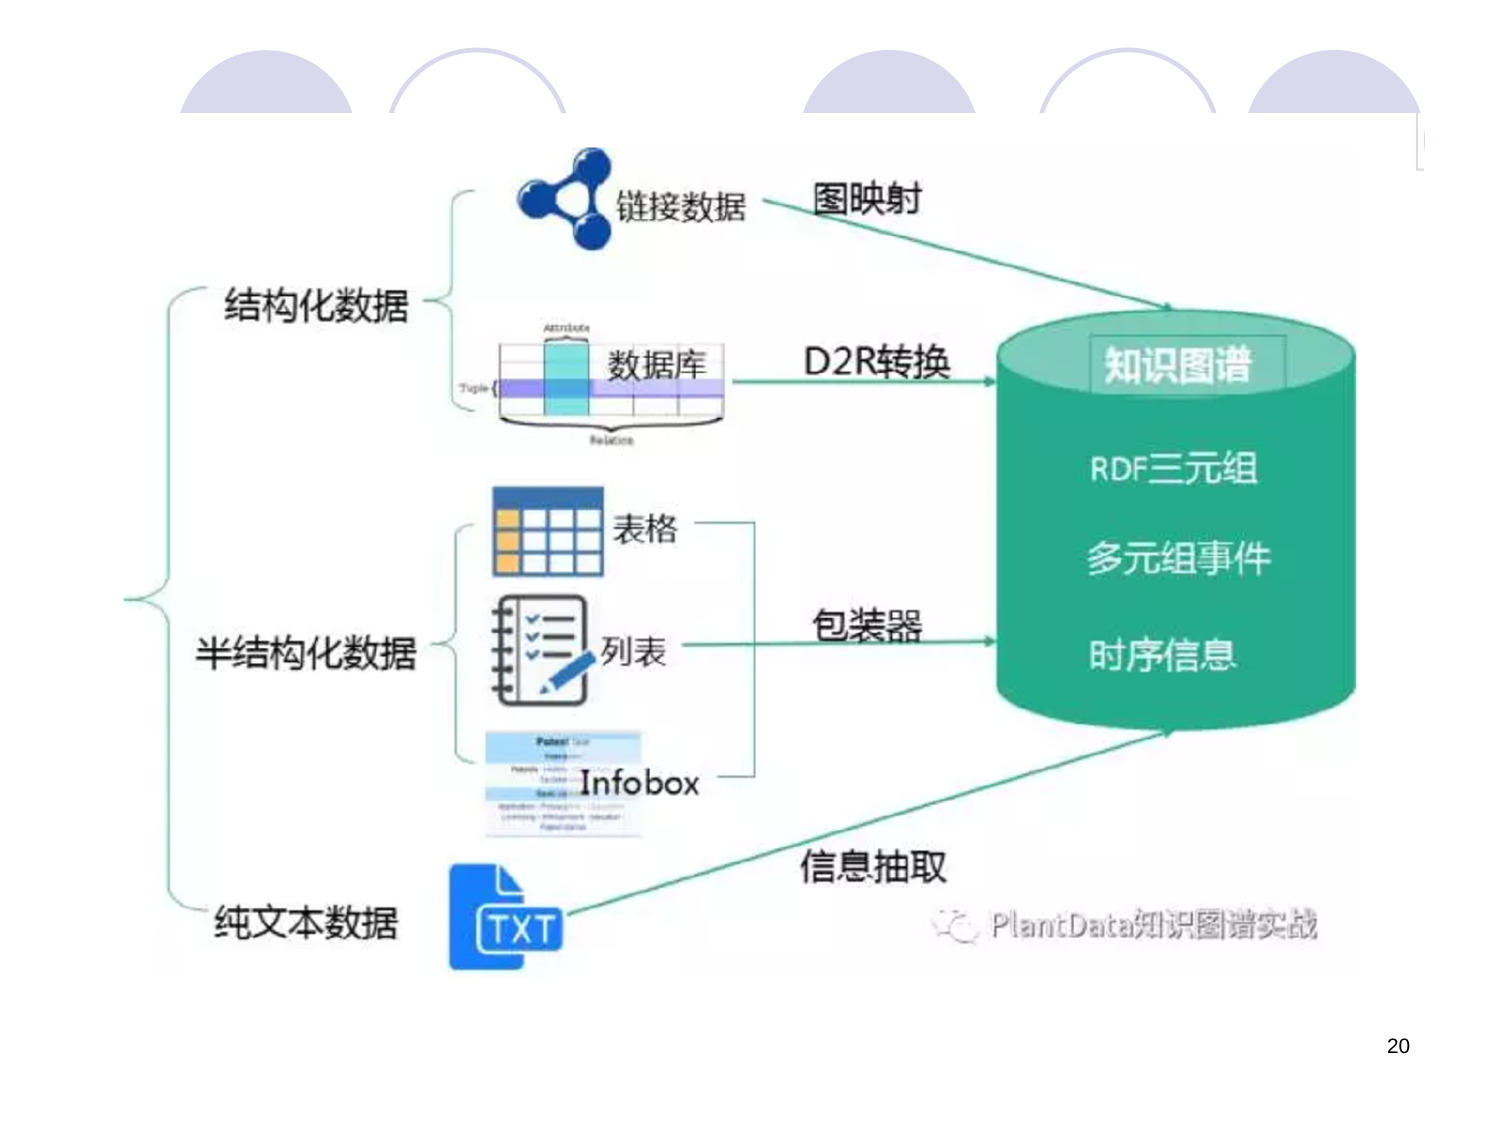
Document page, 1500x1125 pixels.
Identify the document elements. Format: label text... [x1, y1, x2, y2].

slide_number 20 [1074, 1025, 1425, 1100]
picture [88, 113, 1424, 999]
